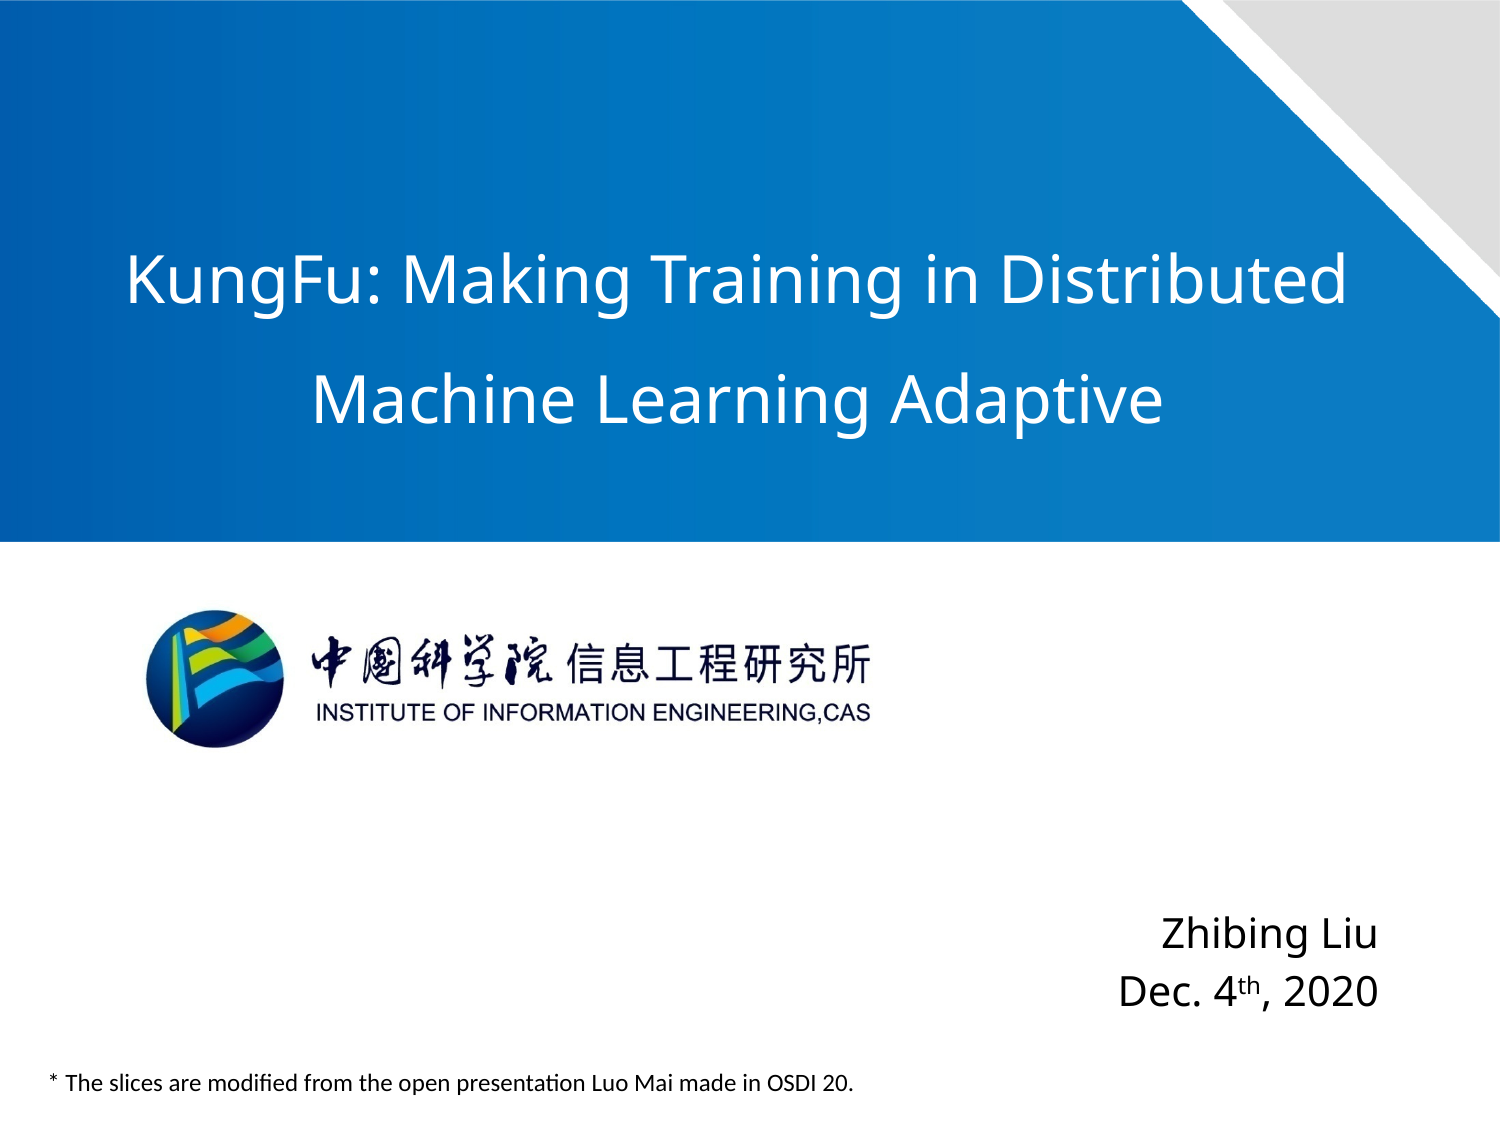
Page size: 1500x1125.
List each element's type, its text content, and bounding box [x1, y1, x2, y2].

text_box Zhibing Liu Dec. 4th, 2020 [764, 899, 1394, 1023]
picture [0, 0, 1500, 1125]
title KungFu: Making Training in Distributed Machine Learning Adaptive [102, 196, 1374, 438]
text_box * The slices are modified from the open presentation Luo Mai made in OSDI 20. [32, 1059, 1112, 1104]
